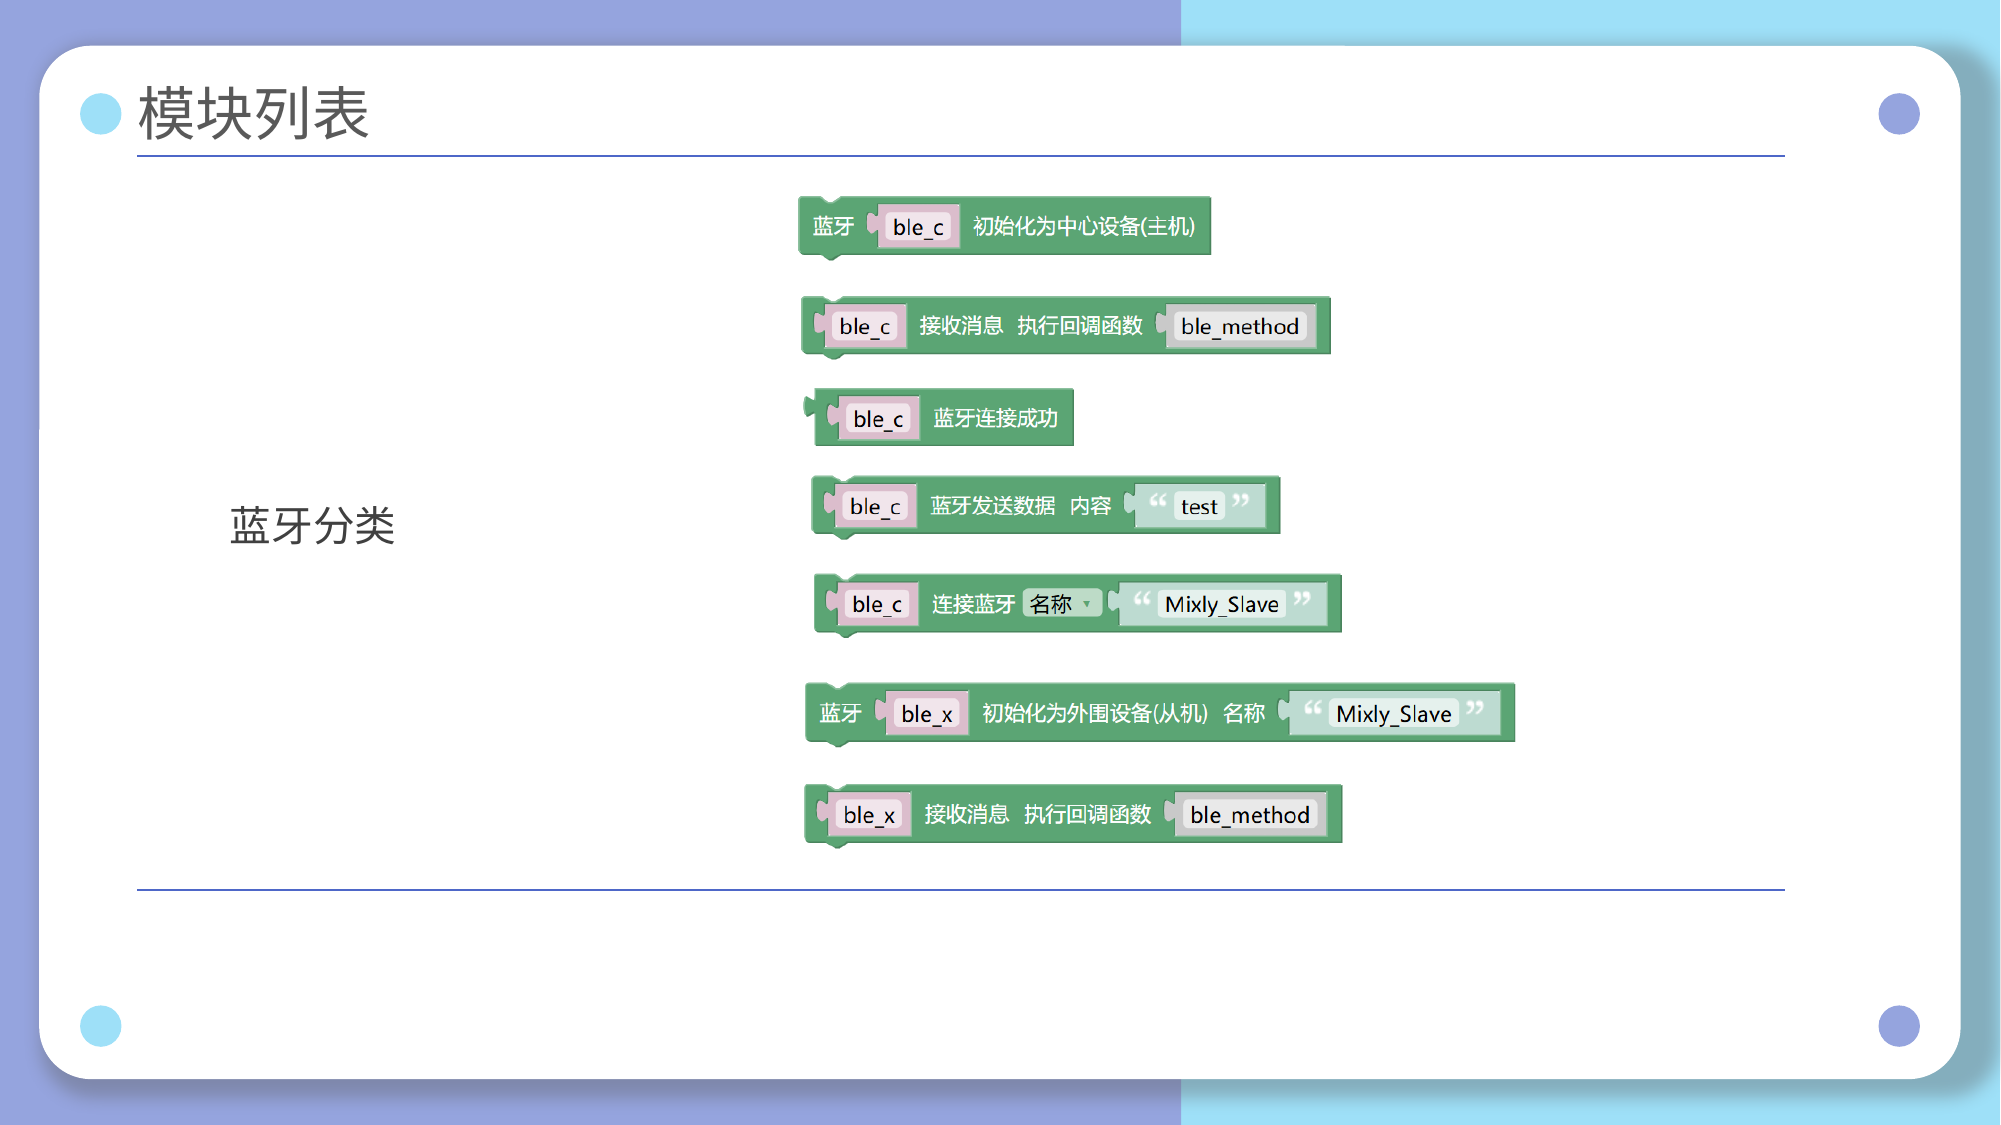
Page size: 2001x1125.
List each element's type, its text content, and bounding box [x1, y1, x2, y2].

table_header 蓝牙分类 [137, 157, 488, 889]
title 模块列表 [137, 77, 976, 157]
picture [789, 178, 1380, 651]
picture [796, 664, 1524, 856]
table_header [488, 157, 1785, 889]
